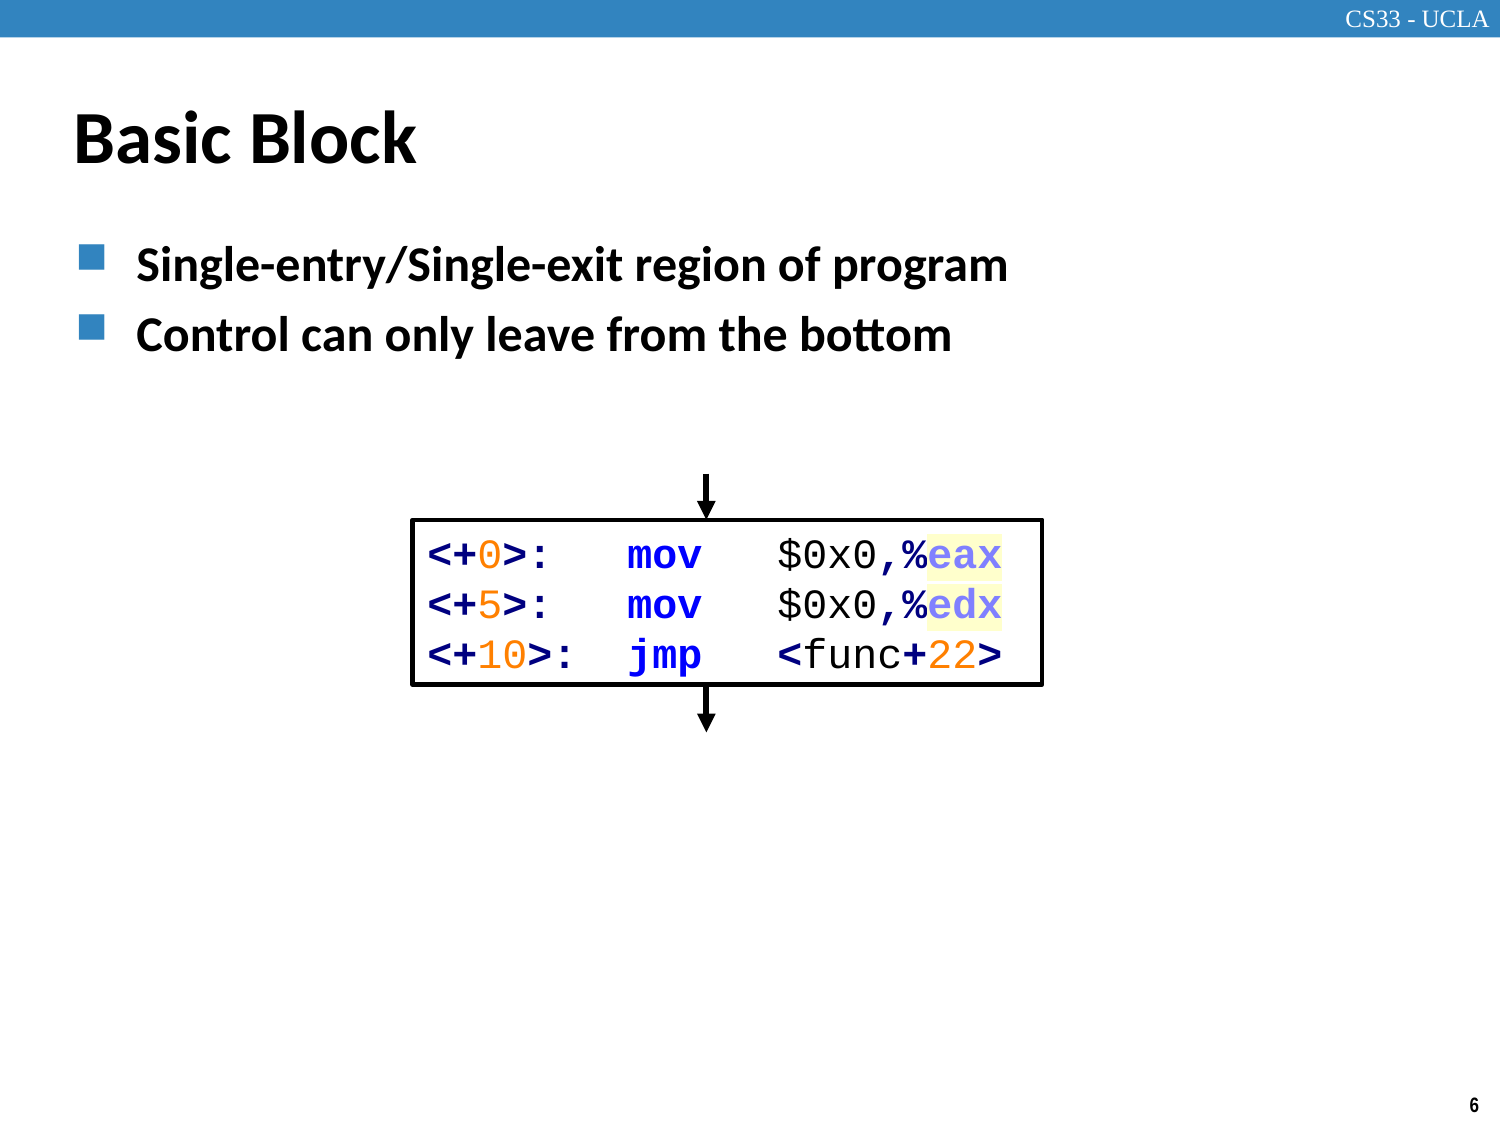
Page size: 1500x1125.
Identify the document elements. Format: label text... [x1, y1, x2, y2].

list Single-entry/Single-exit region of program Control can only leave from the bottom [64, 223, 1361, 551]
text_box <+0>: mov $0x0,%eax <+5>: mov $0x0,%edx <+10>: jmp <func+22> [410, 518, 1044, 687]
title Basic Block [58, 71, 1305, 197]
